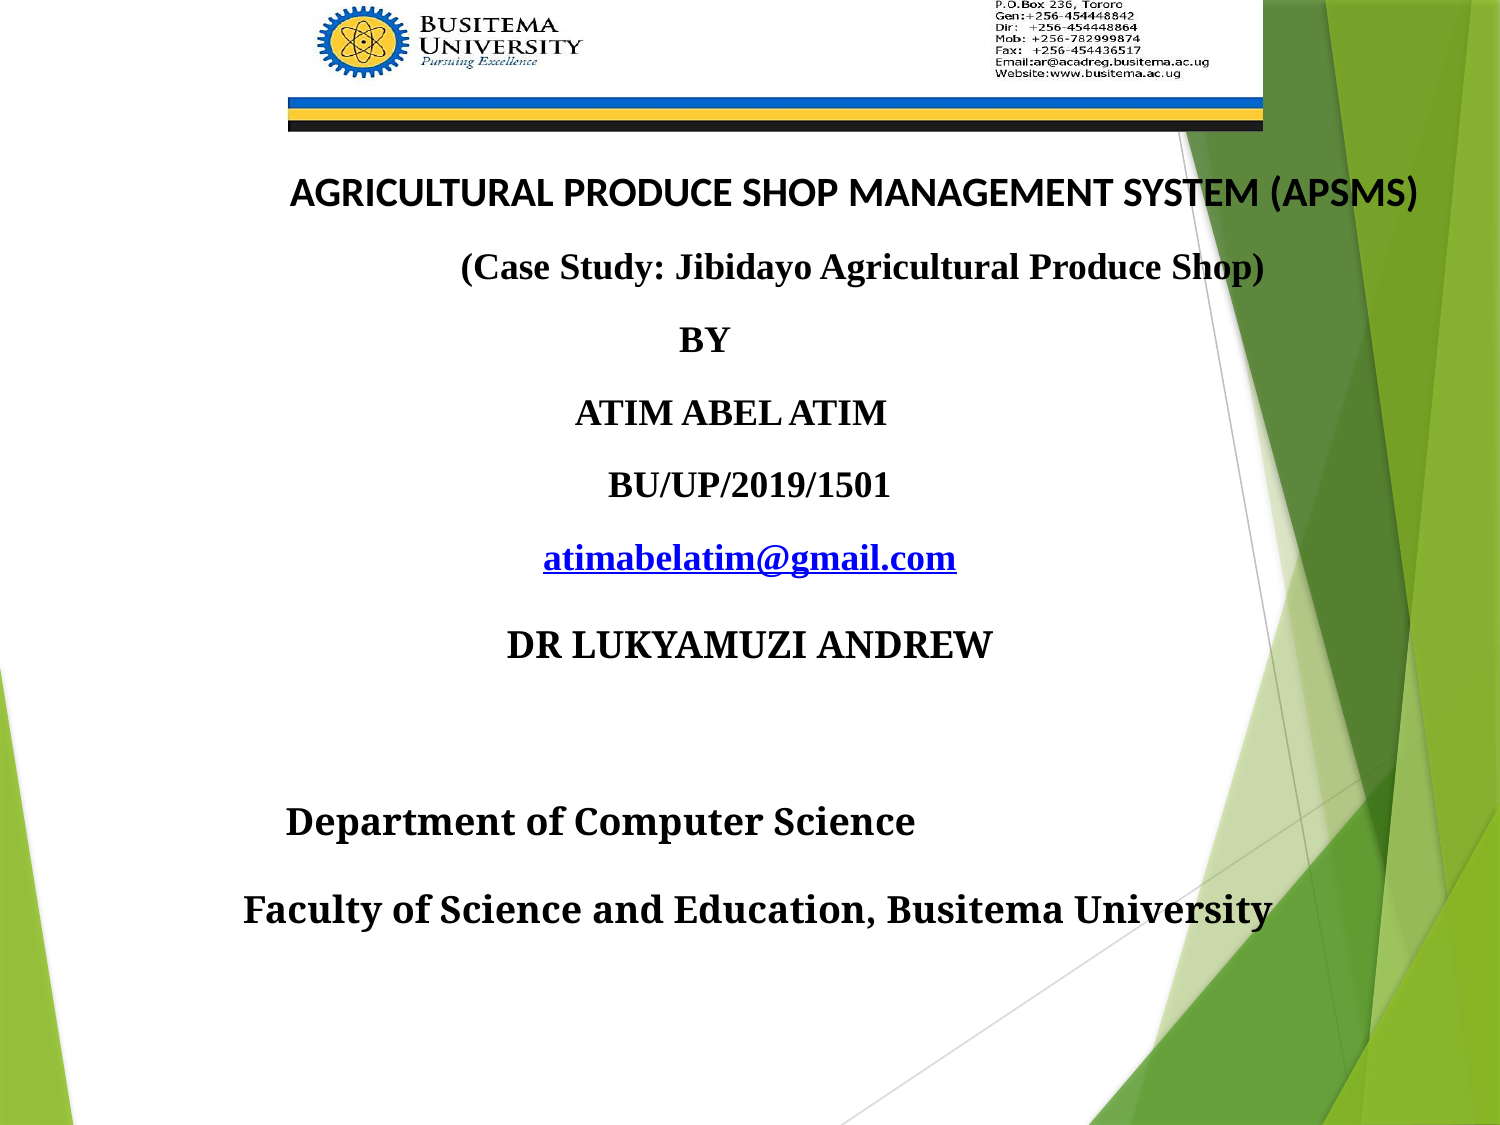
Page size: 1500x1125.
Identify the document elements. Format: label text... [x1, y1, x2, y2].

picture [286, 0, 1263, 132]
text_box AGRICULTURAL PRODUCE SHOP MANAGEMENT SYSTEM (APSMS) (Case Study: Jibidayo Agricultural Produce Shop) BY ATIM ABEL ATIM BU/UP/2019/1501 atimabelatim@gmail.com DR LUKYAMUZI ANDREW Department of Computer Science Faculty of Science and Education, Busitema University [37, 149, 1463, 939]
